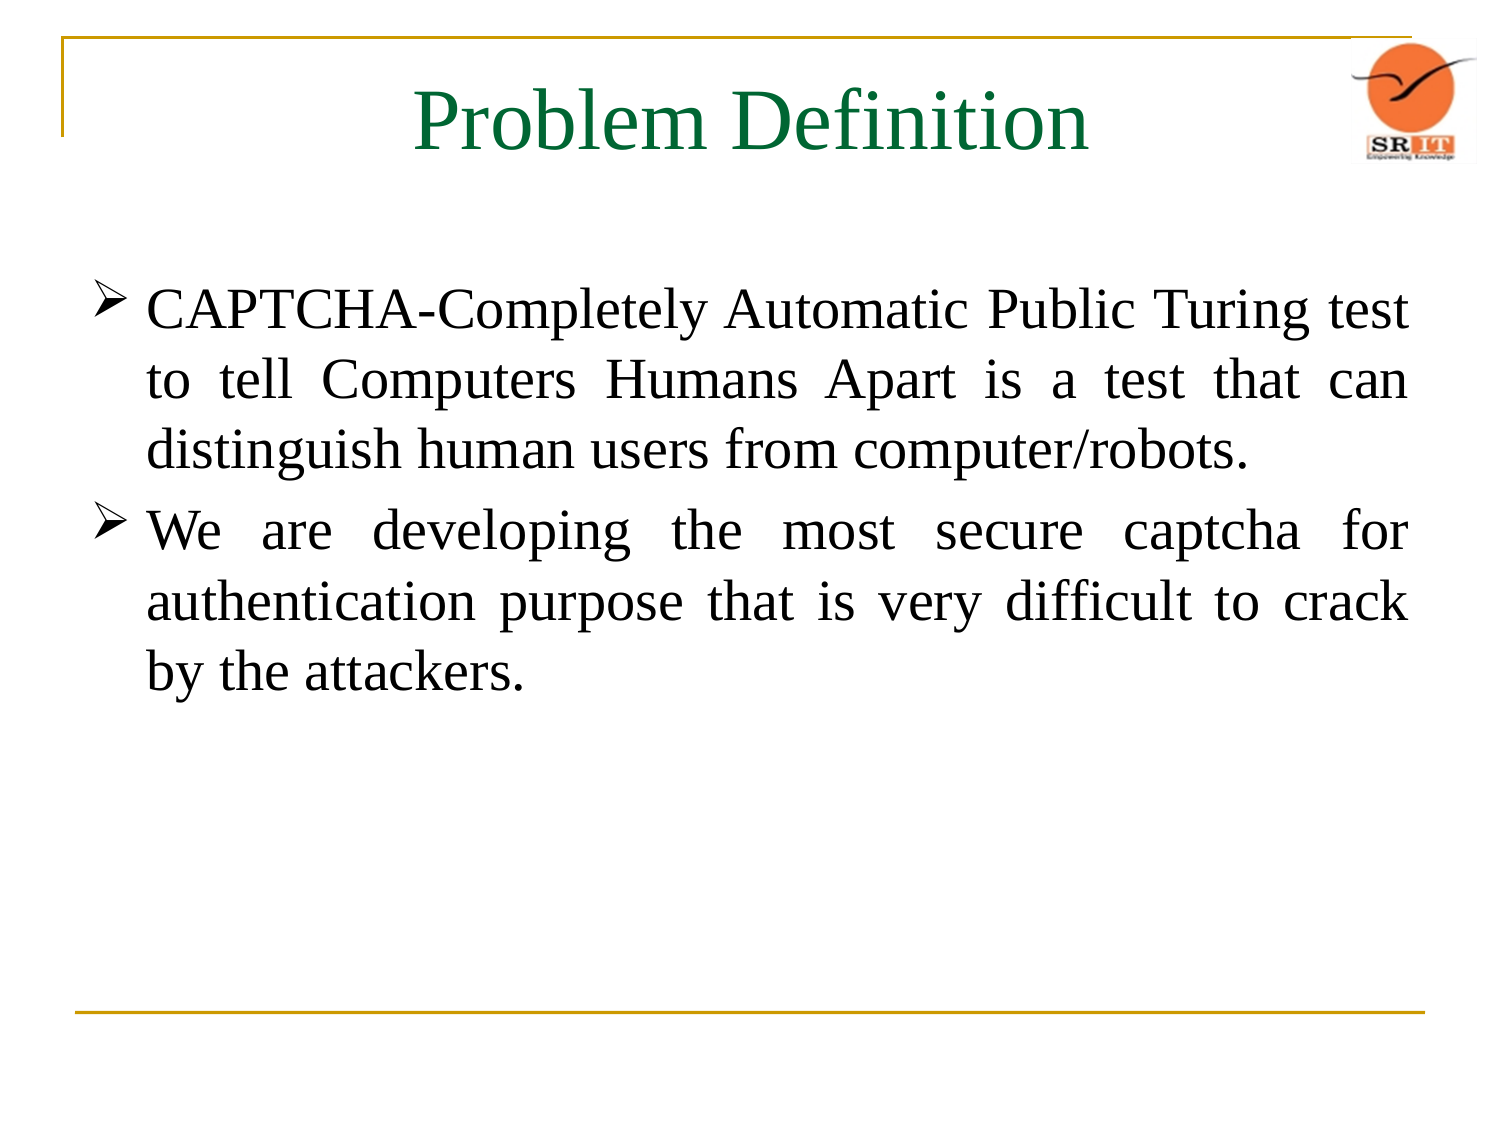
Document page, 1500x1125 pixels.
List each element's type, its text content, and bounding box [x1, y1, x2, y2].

picture [1350, 37, 1478, 165]
list CAPTCHA-Completely Automatic Public Turing test to tell Computers Humans Apart is a test that can distinguish human users from computer/robots. We are developing the most secure captcha for authentication purpose that is very difficult to crack by the attackers. [74, 262, 1426, 1006]
title Problem Definition [67, 54, 1436, 230]
